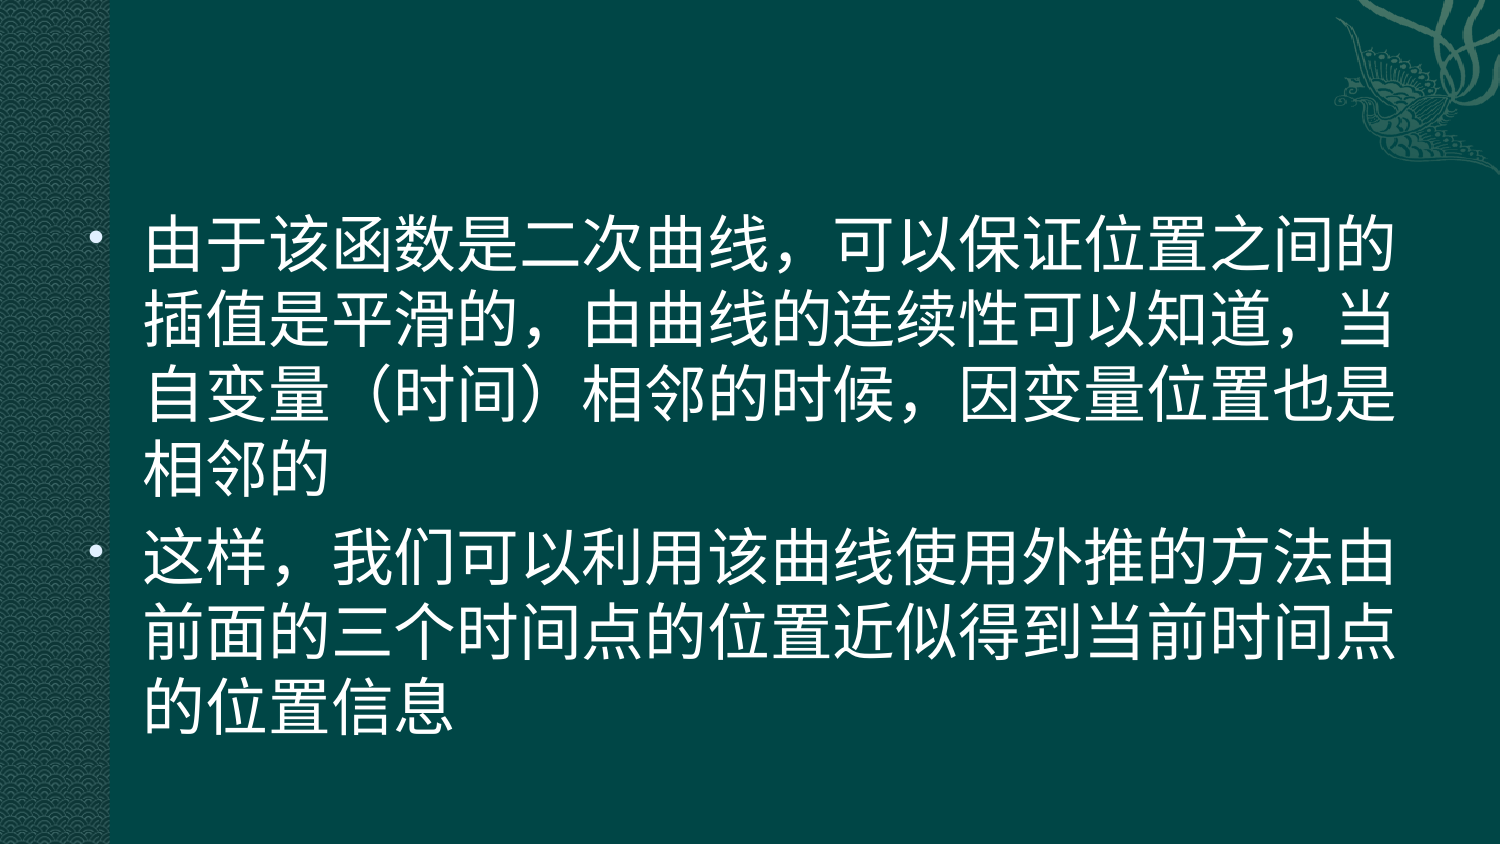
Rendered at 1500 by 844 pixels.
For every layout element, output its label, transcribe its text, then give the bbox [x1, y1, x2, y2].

picture [0, 0, 110, 844]
list 由于该函数是二次曲线，可以保证位置之间的插值是平滑的，由曲线的连续性可以知道，当自变量（时间）相邻的时候，因变量位置也是相邻的 这样，我们可以利用该曲线使用外推的方法由前面的三个时间点的位置近似得到当前时间点的位置信息 [75, 196, 1425, 754]
